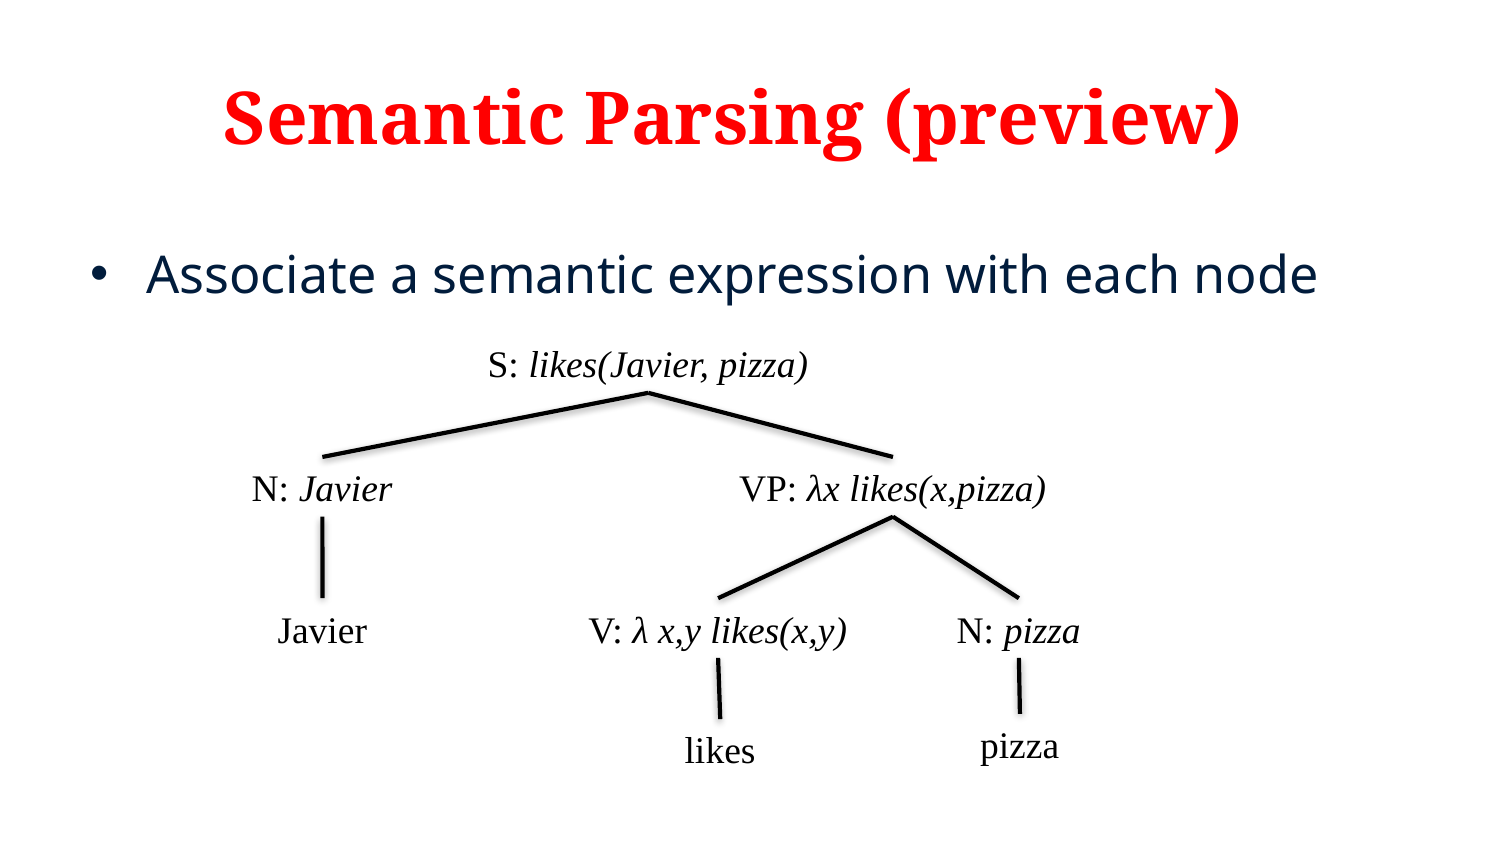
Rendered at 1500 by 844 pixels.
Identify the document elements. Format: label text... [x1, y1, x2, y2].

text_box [717, 517, 890, 599]
text_box N: pizza [941, 598, 1096, 658]
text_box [648, 393, 894, 458]
text_box likes [669, 718, 771, 779]
text_box N: Javier [236, 456, 408, 517]
text_box V: λ x,y likes(x,y) [573, 598, 863, 658]
title Semantic Parsing (preview) [41, 64, 1425, 180]
text_box pizza [965, 713, 1075, 774]
text_box Javier [262, 598, 383, 658]
text_box S: likes(Javier, pizza) [473, 333, 824, 392]
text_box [322, 393, 646, 458]
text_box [717, 658, 721, 720]
list Associate a semantic expression with each node [75, 233, 1425, 677]
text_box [892, 517, 1020, 599]
text_box VP: λx likes(x,pizza) [724, 456, 1062, 517]
